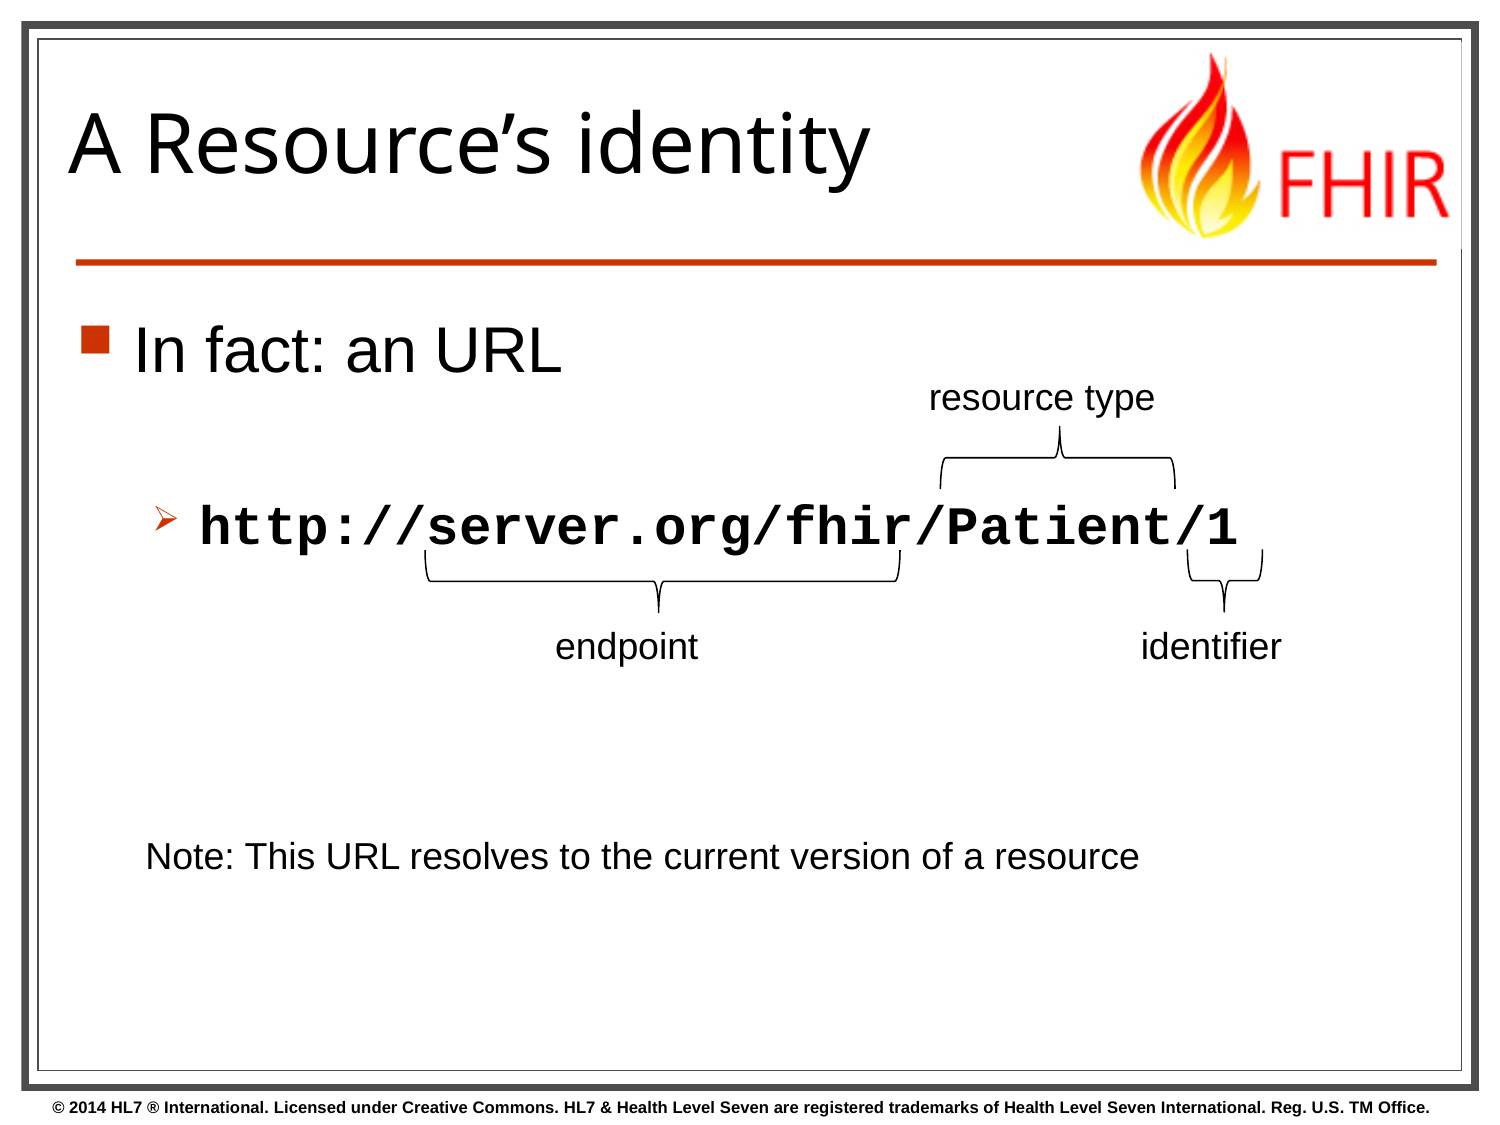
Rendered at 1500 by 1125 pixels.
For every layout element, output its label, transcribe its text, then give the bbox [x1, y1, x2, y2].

text_box [1187, 549, 1263, 612]
title A Resource’s identity [53, 54, 1257, 244]
text_box Note: This URL resolves to the current version of a resource [130, 824, 1156, 885]
text_box resource type [913, 365, 1171, 426]
text_box identifier [1126, 614, 1298, 675]
picture [1128, 42, 1462, 249]
text_box endpoint [540, 614, 714, 675]
list In fact: an URL http://server.org/fhir/Patient/1 [62, 299, 1438, 1035]
text_box [940, 426, 1176, 489]
text_box [425, 550, 901, 613]
